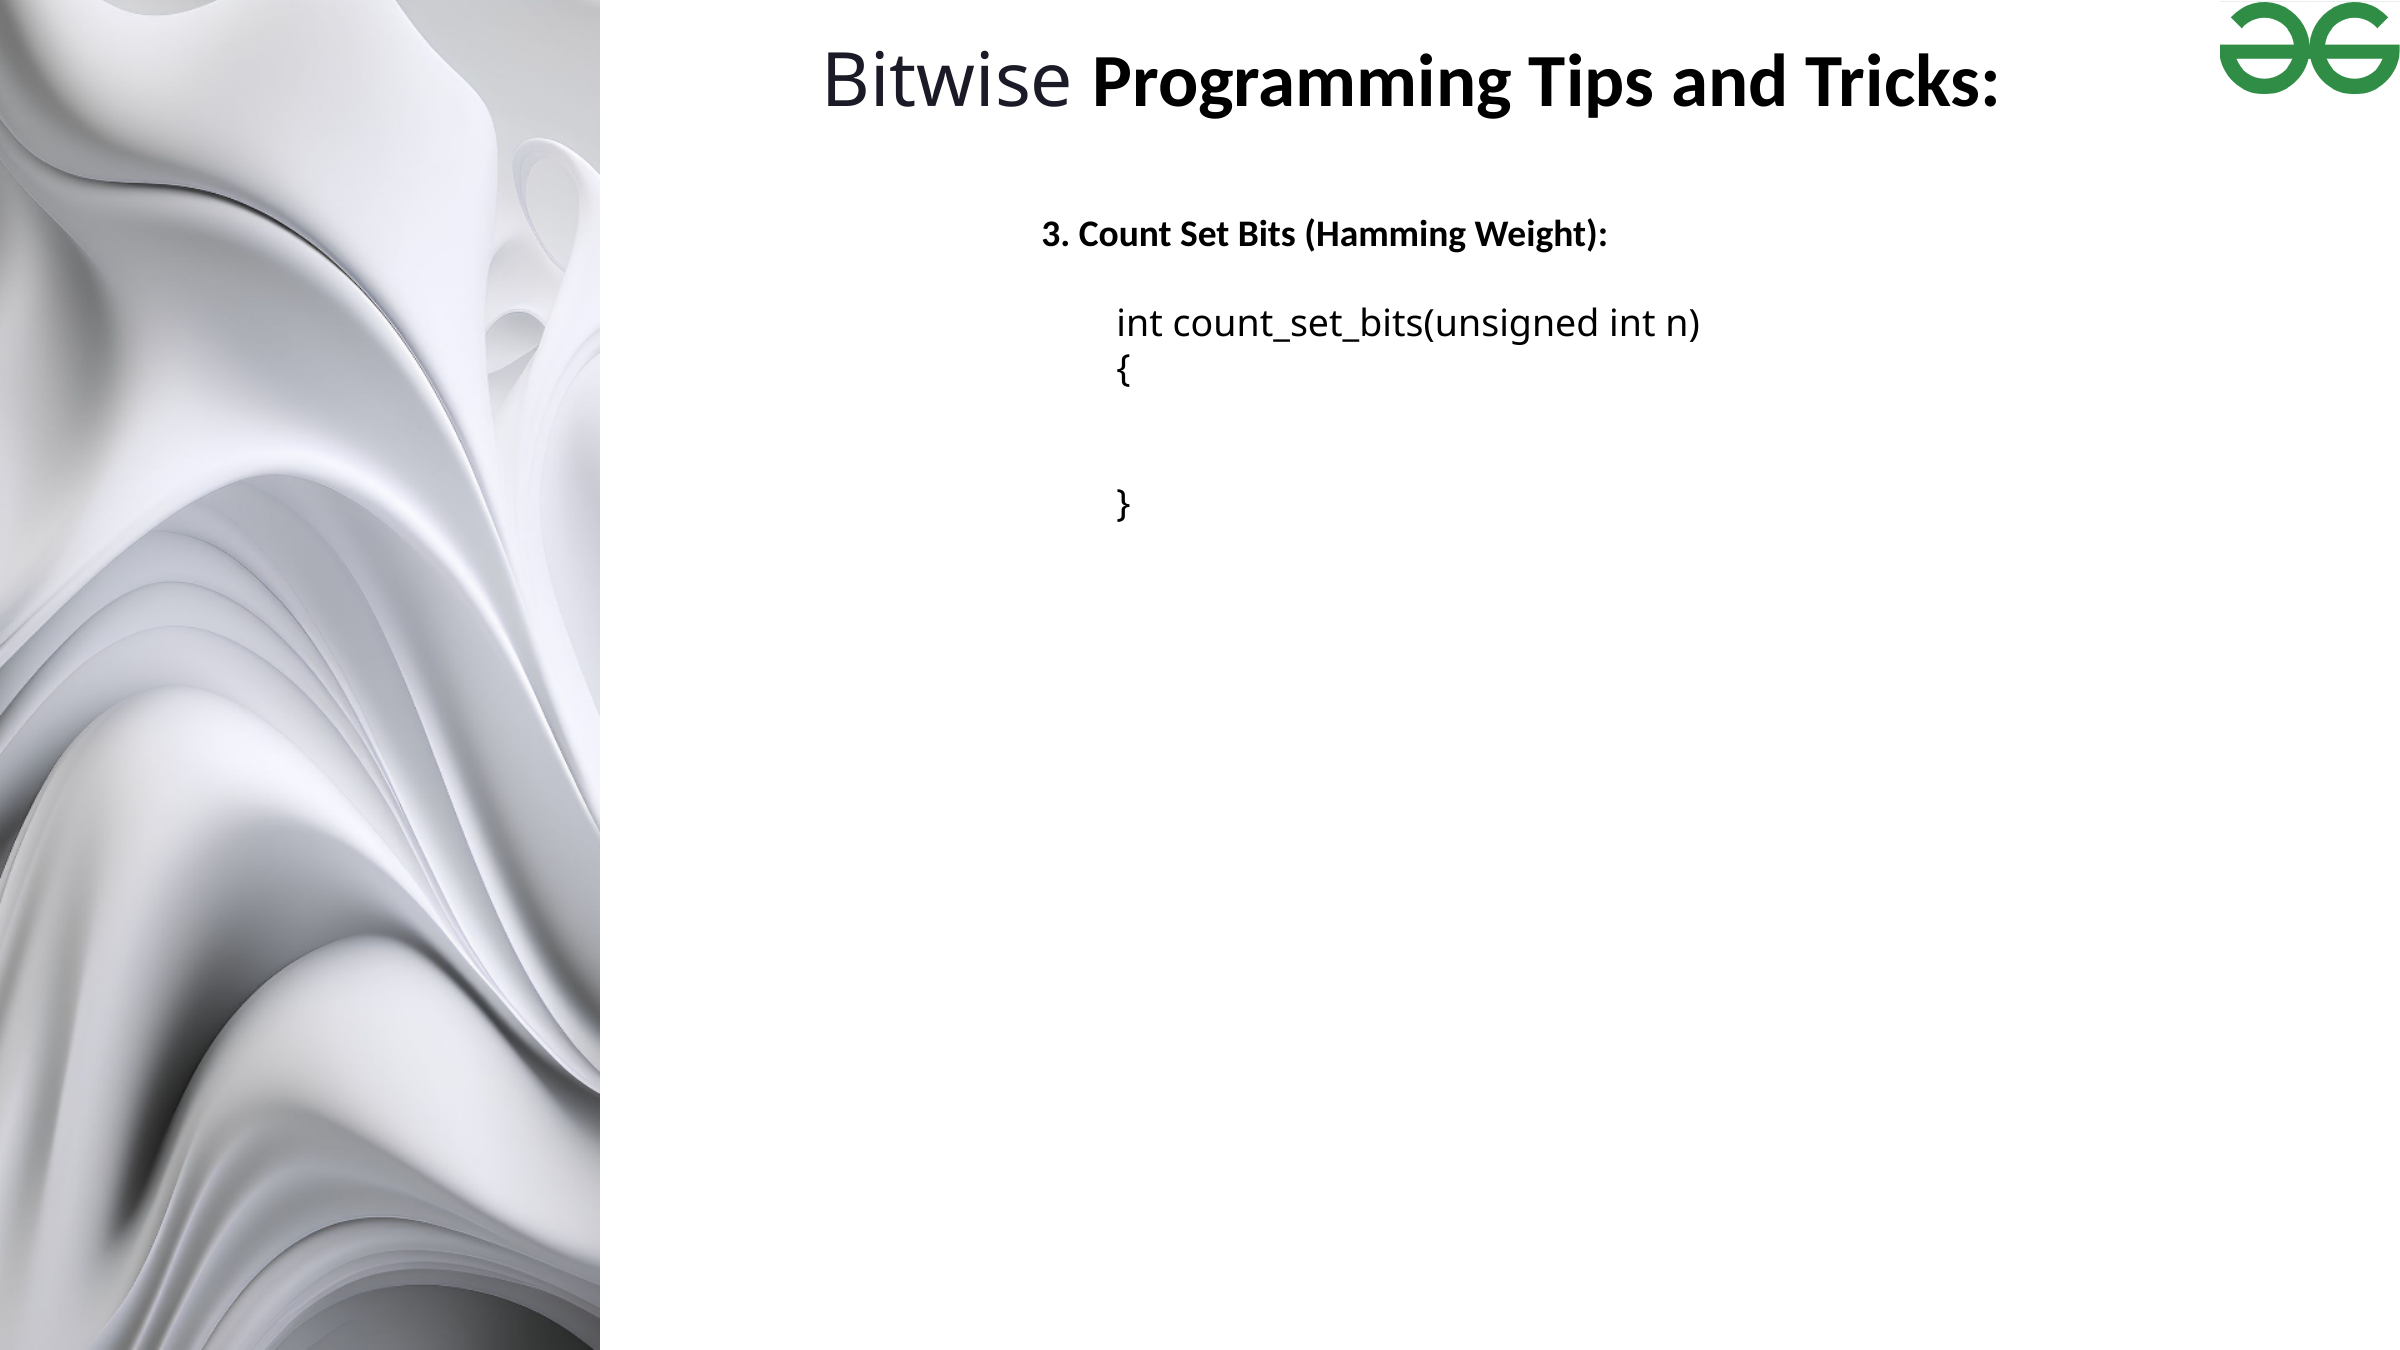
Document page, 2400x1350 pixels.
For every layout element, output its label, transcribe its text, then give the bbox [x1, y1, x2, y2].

picture [0, 0, 600, 1350]
text_box Bitwise Programming Tips and Tricks: [806, 0, 2009, 86]
text_box 3. Count Set Bits (Hamming Weight): int count_set_bits(unsigned int n) { } [1026, 201, 1725, 531]
picture [2219, 1, 2400, 94]
